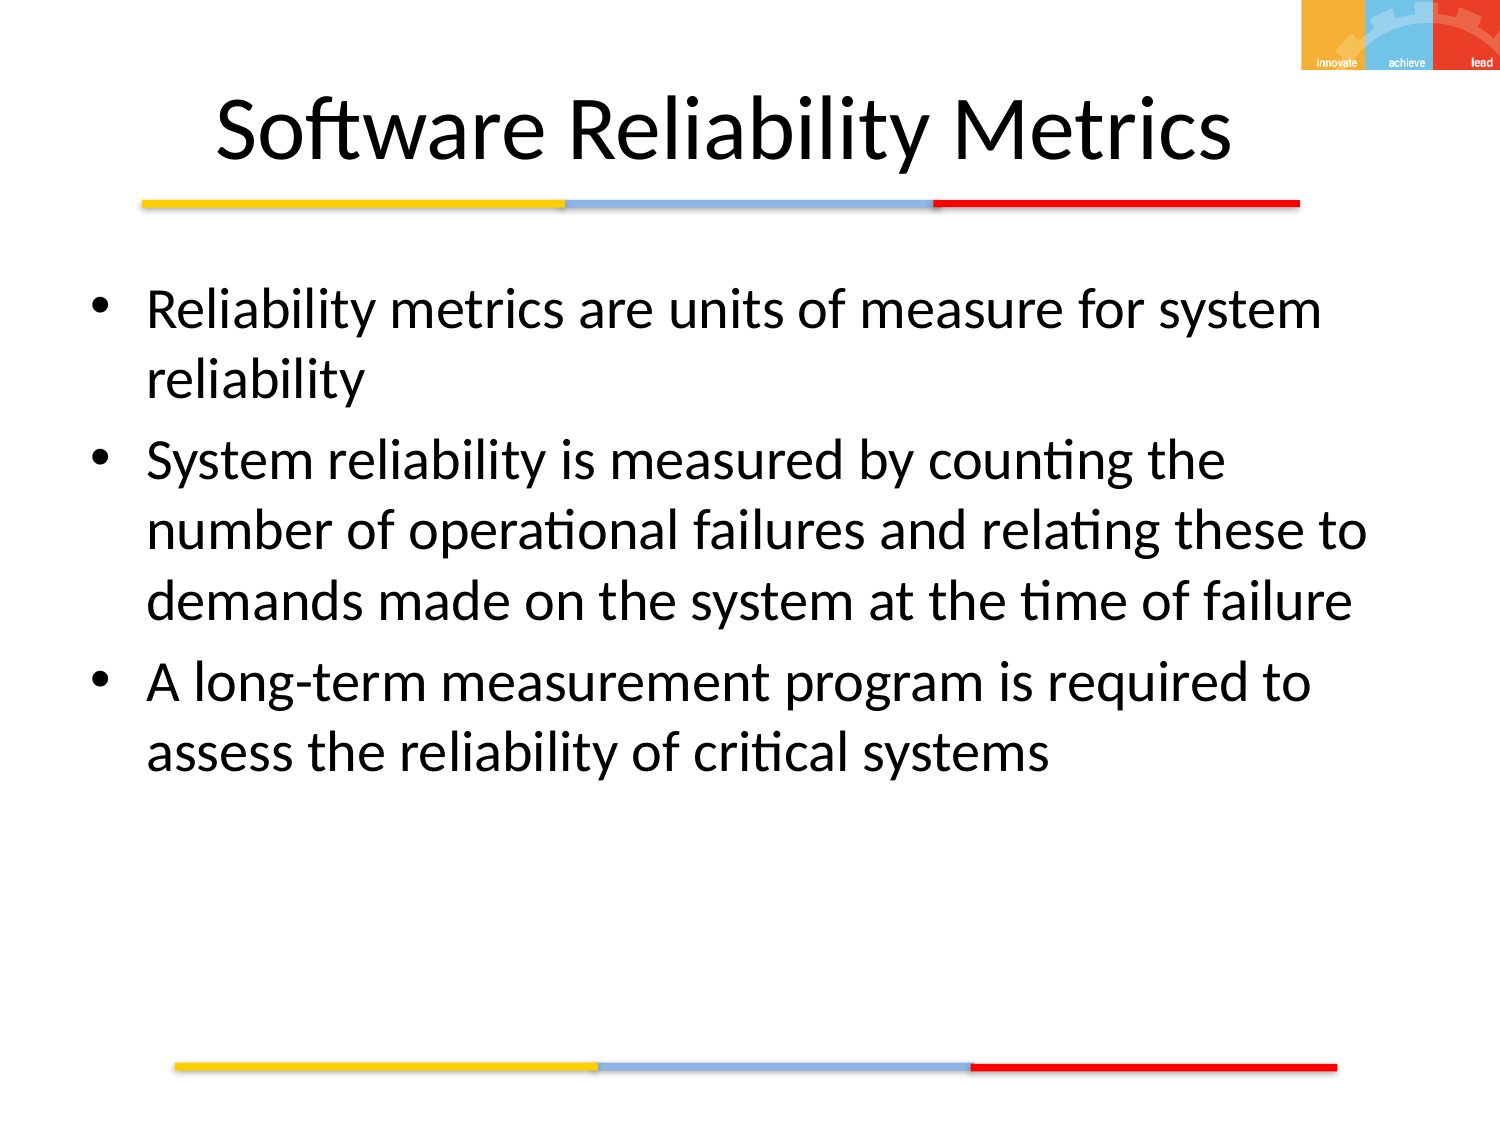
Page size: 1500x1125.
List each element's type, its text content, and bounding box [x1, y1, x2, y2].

list Reliability metrics are units of measure for system reliability System reliability is measured by counting the number of operational failures and relating these to demands made on the system at the time of failure A long-term measurement program is required to assess the reliability of critical systems [74, 262, 1426, 1006]
picture [1301, 0, 1500, 70]
title Software Reliability Metrics [49, 45, 1401, 201]
